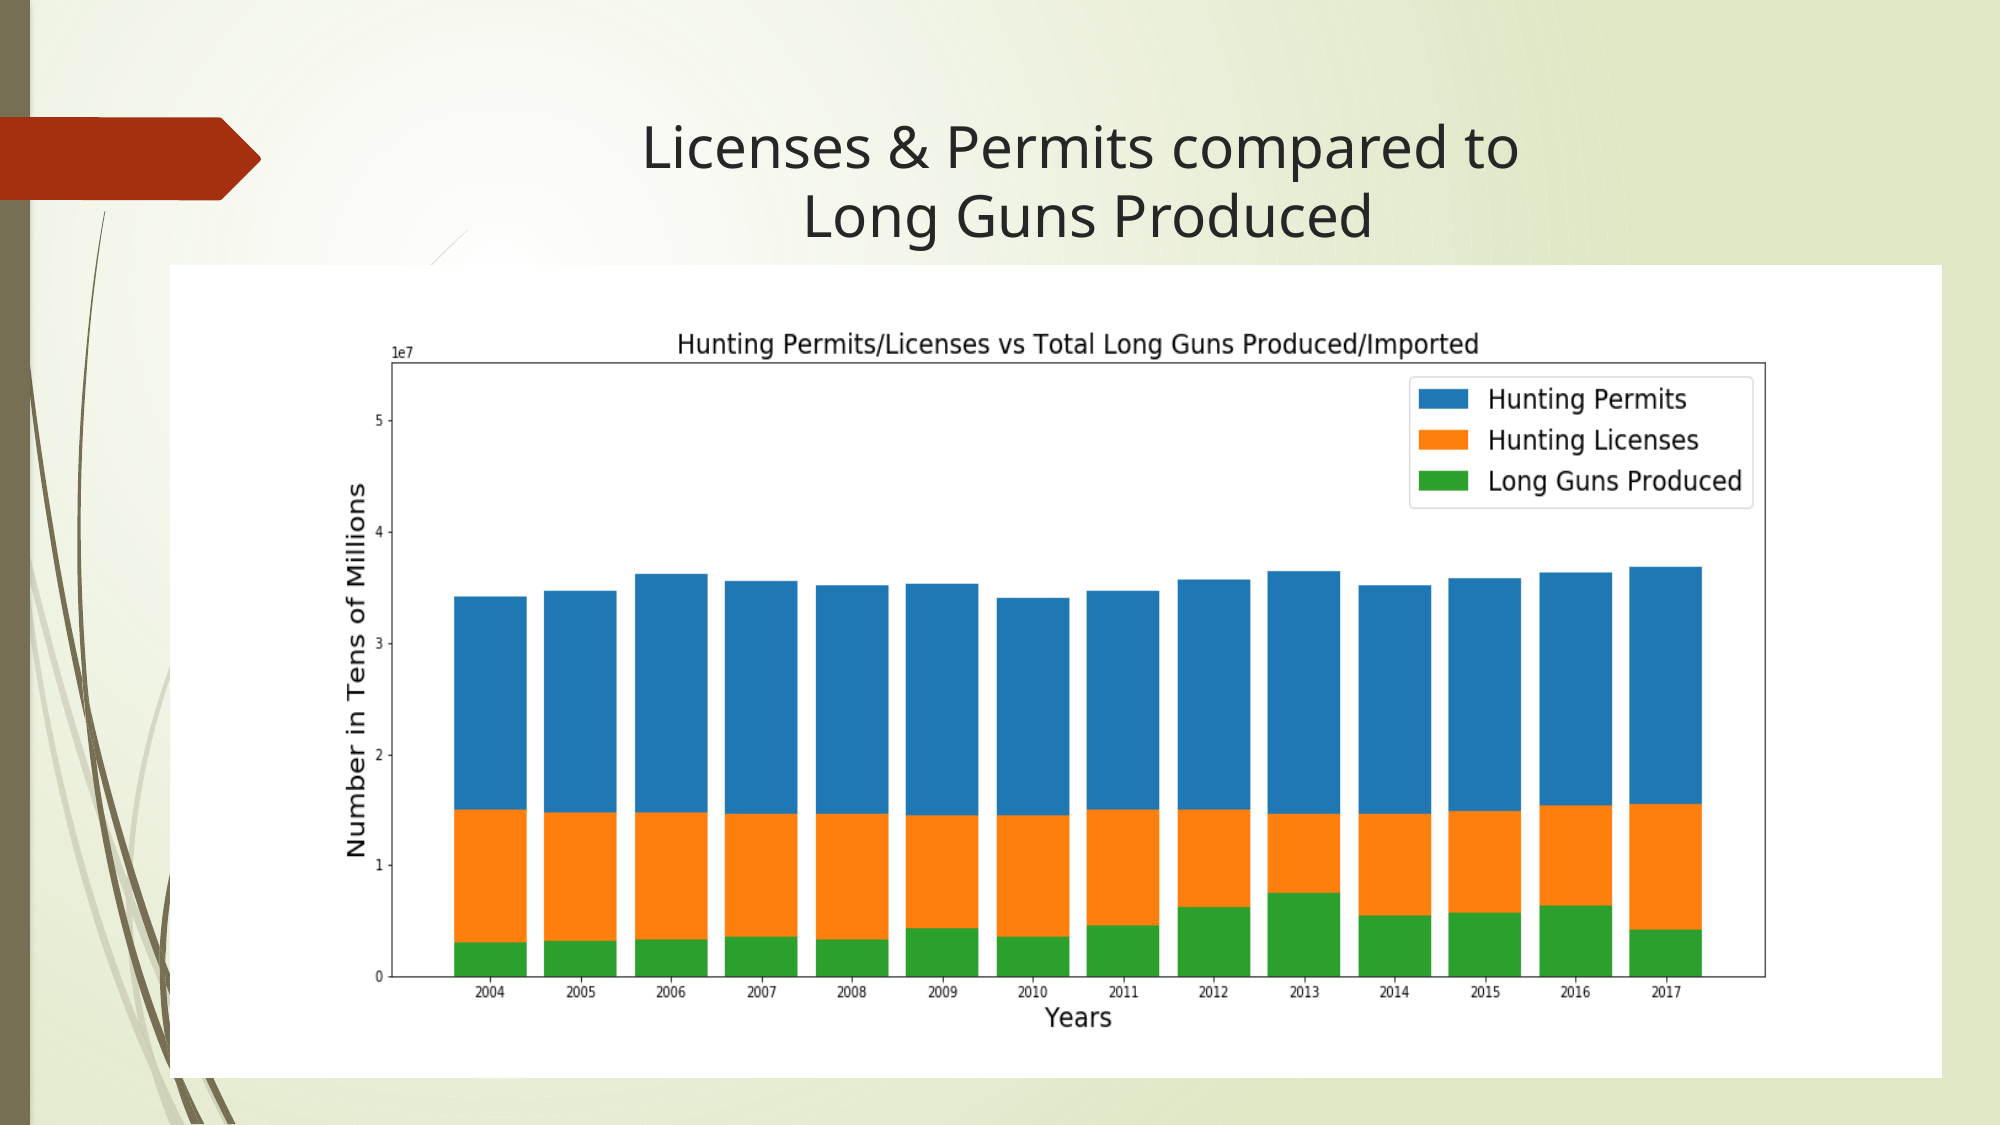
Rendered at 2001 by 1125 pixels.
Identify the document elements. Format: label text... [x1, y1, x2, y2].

title Licenses & Permits compared to Long Guns Produced [357, 102, 1820, 264]
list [169, 265, 1942, 1079]
